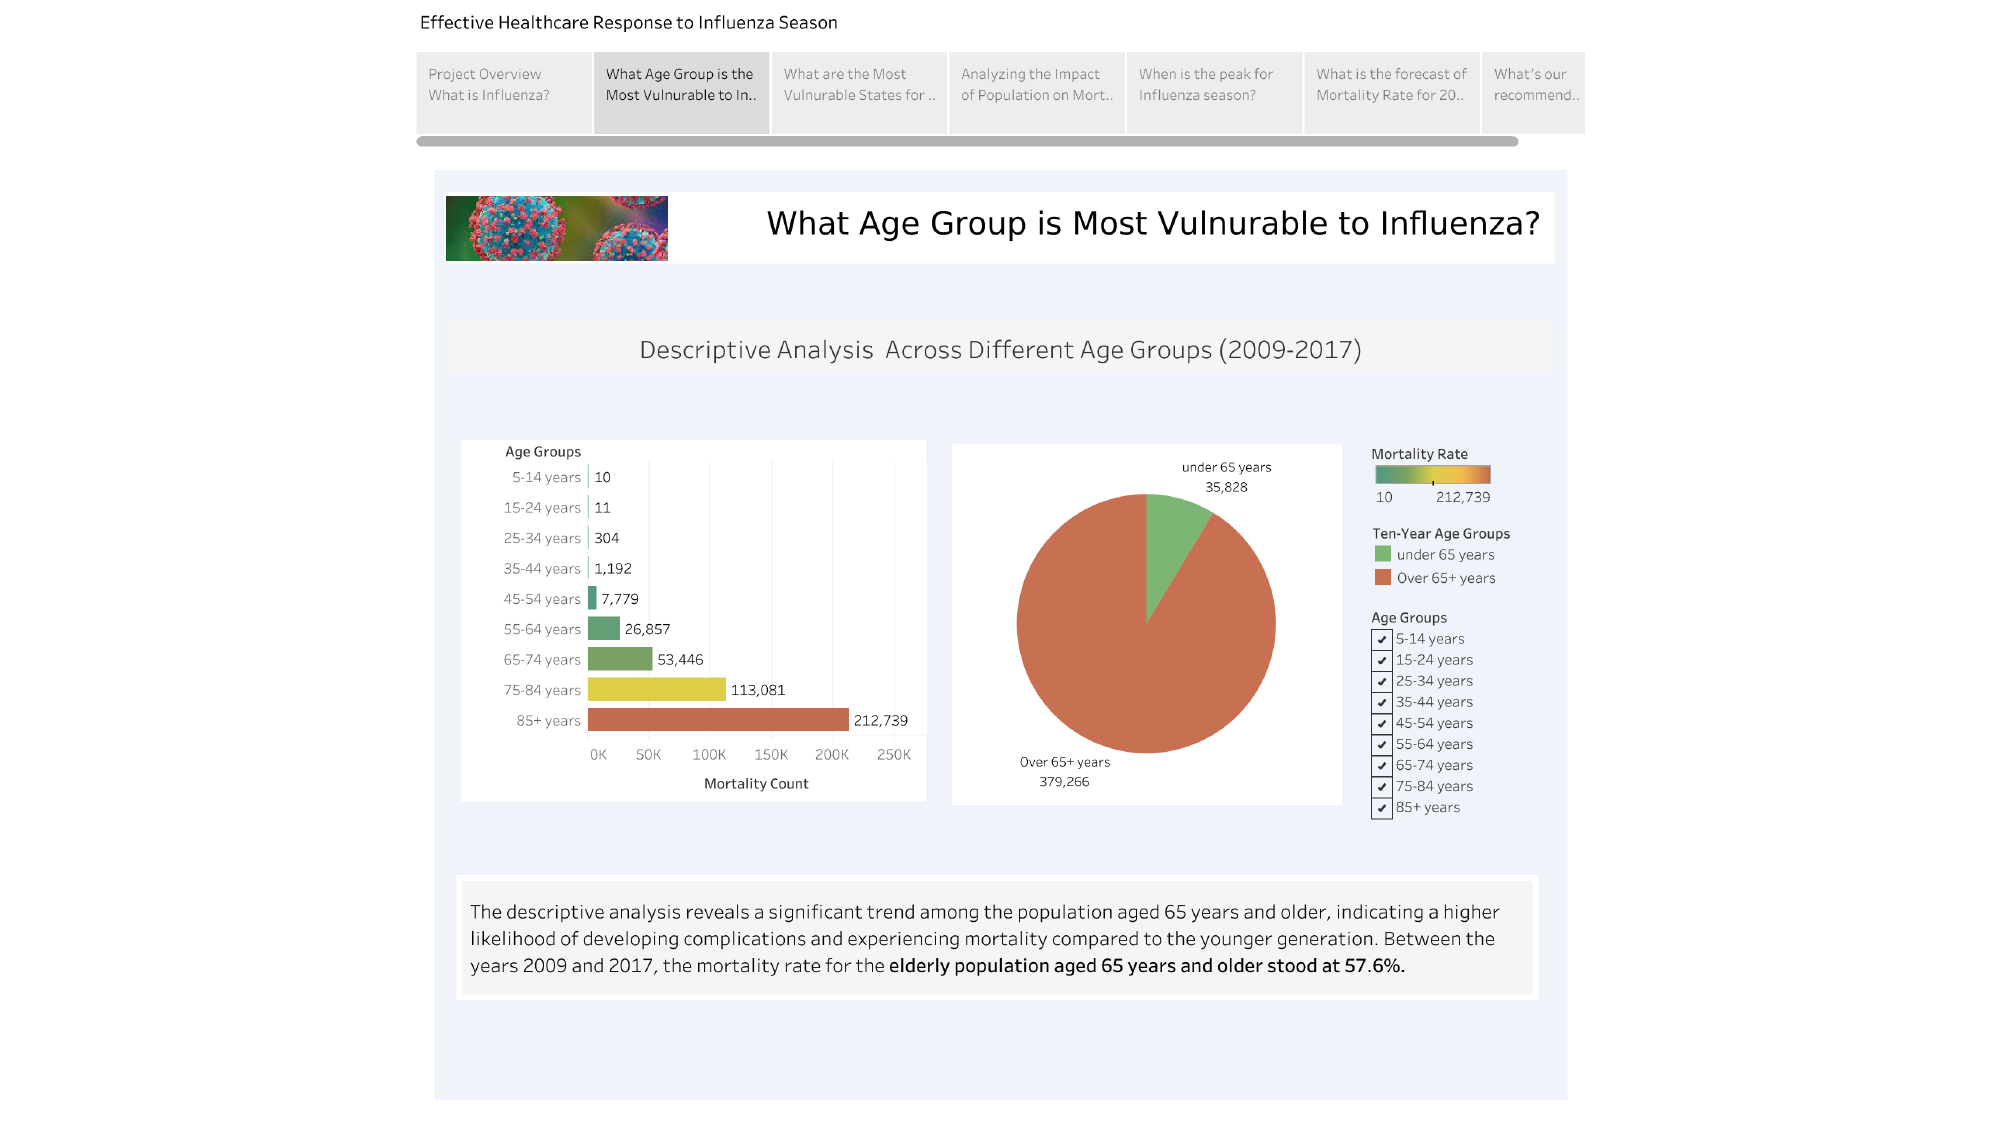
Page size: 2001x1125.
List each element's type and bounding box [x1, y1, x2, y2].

picture [407, 0, 1593, 1125]
